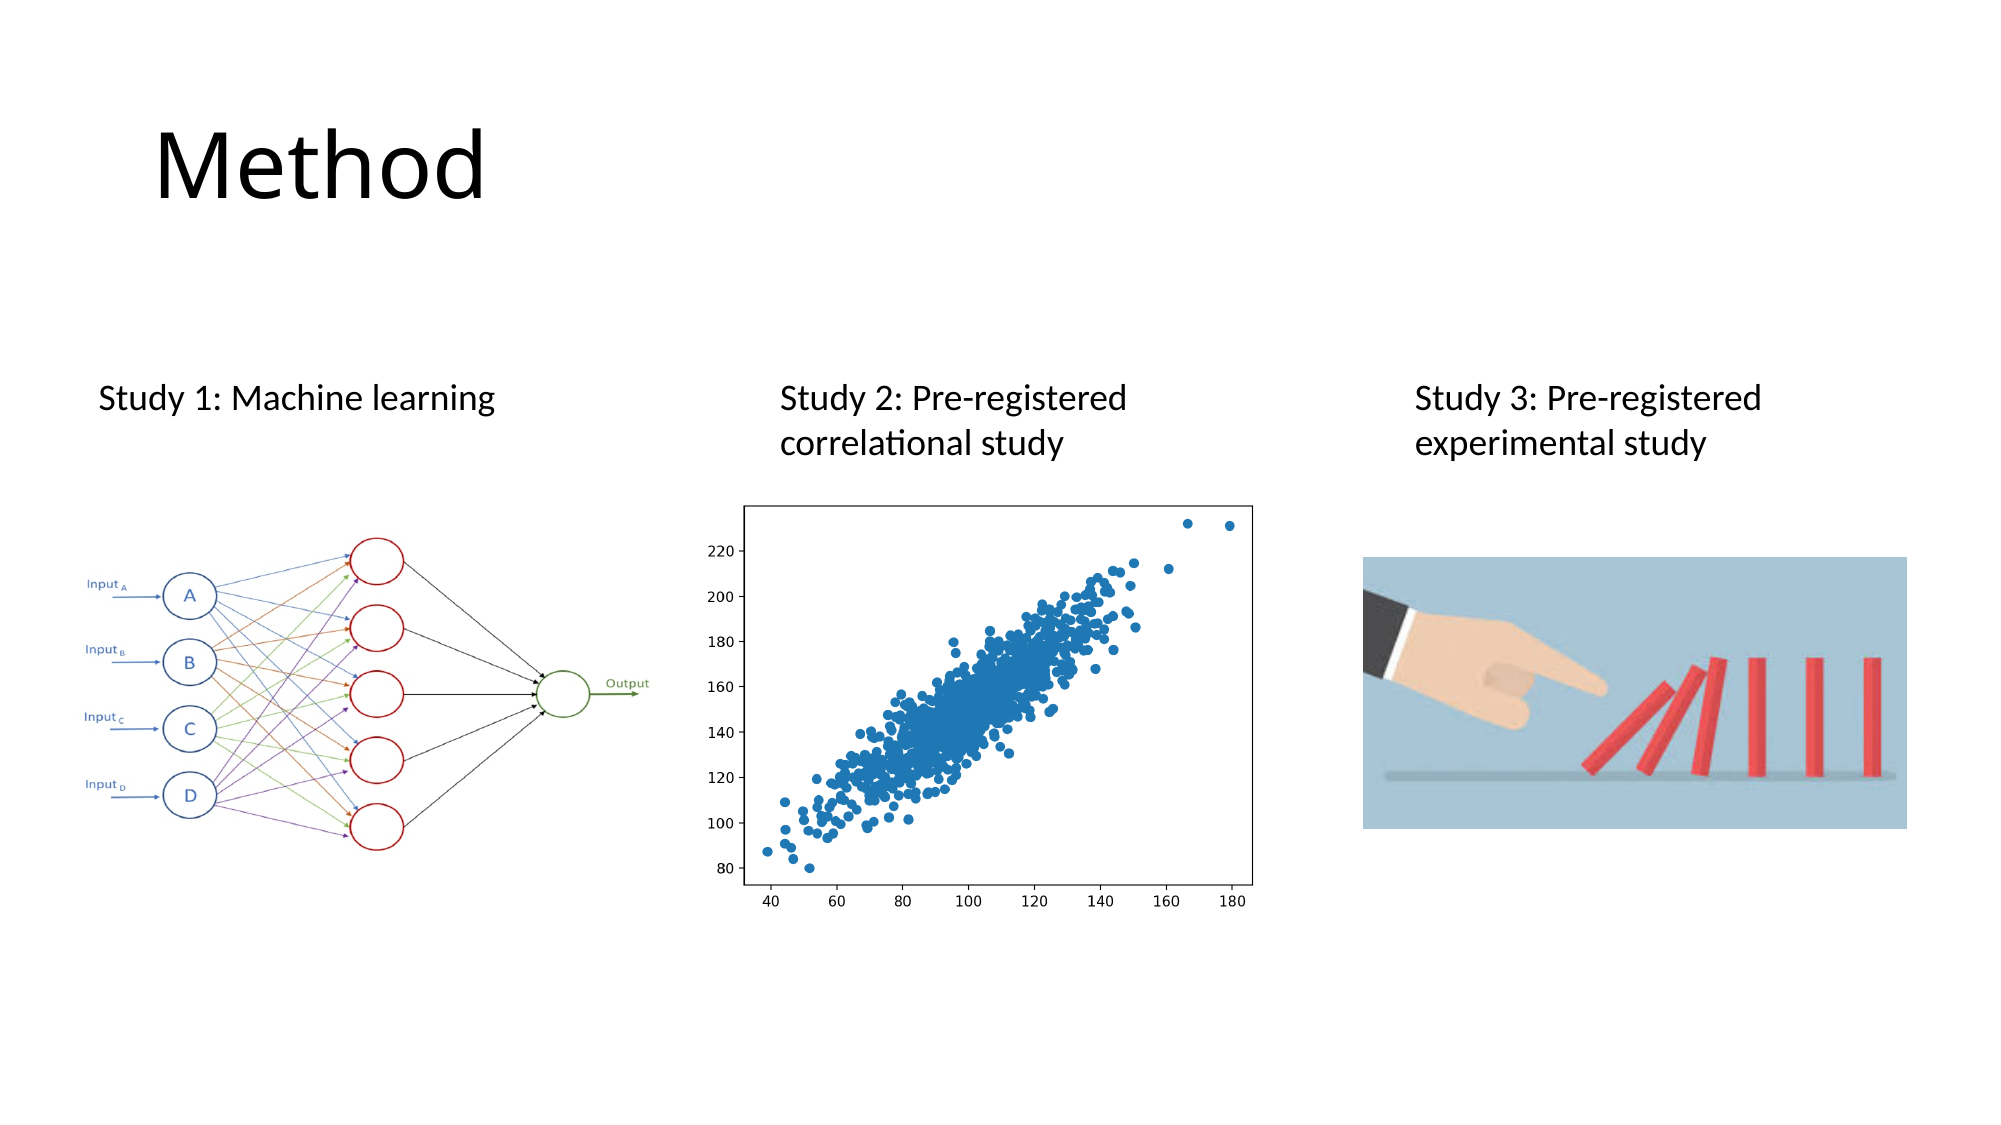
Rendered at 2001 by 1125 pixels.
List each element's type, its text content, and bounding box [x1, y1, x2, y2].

picture [65, 447, 1318, 939]
title Method [137, 59, 1863, 278]
picture [1363, 557, 1907, 829]
text_box Study 1: Machine learning [83, 366, 554, 426]
text_box Study 2: Pre-registered correlational study [765, 366, 1235, 447]
text_box Study 3: Pre-registered experimental study [1400, 366, 1870, 471]
